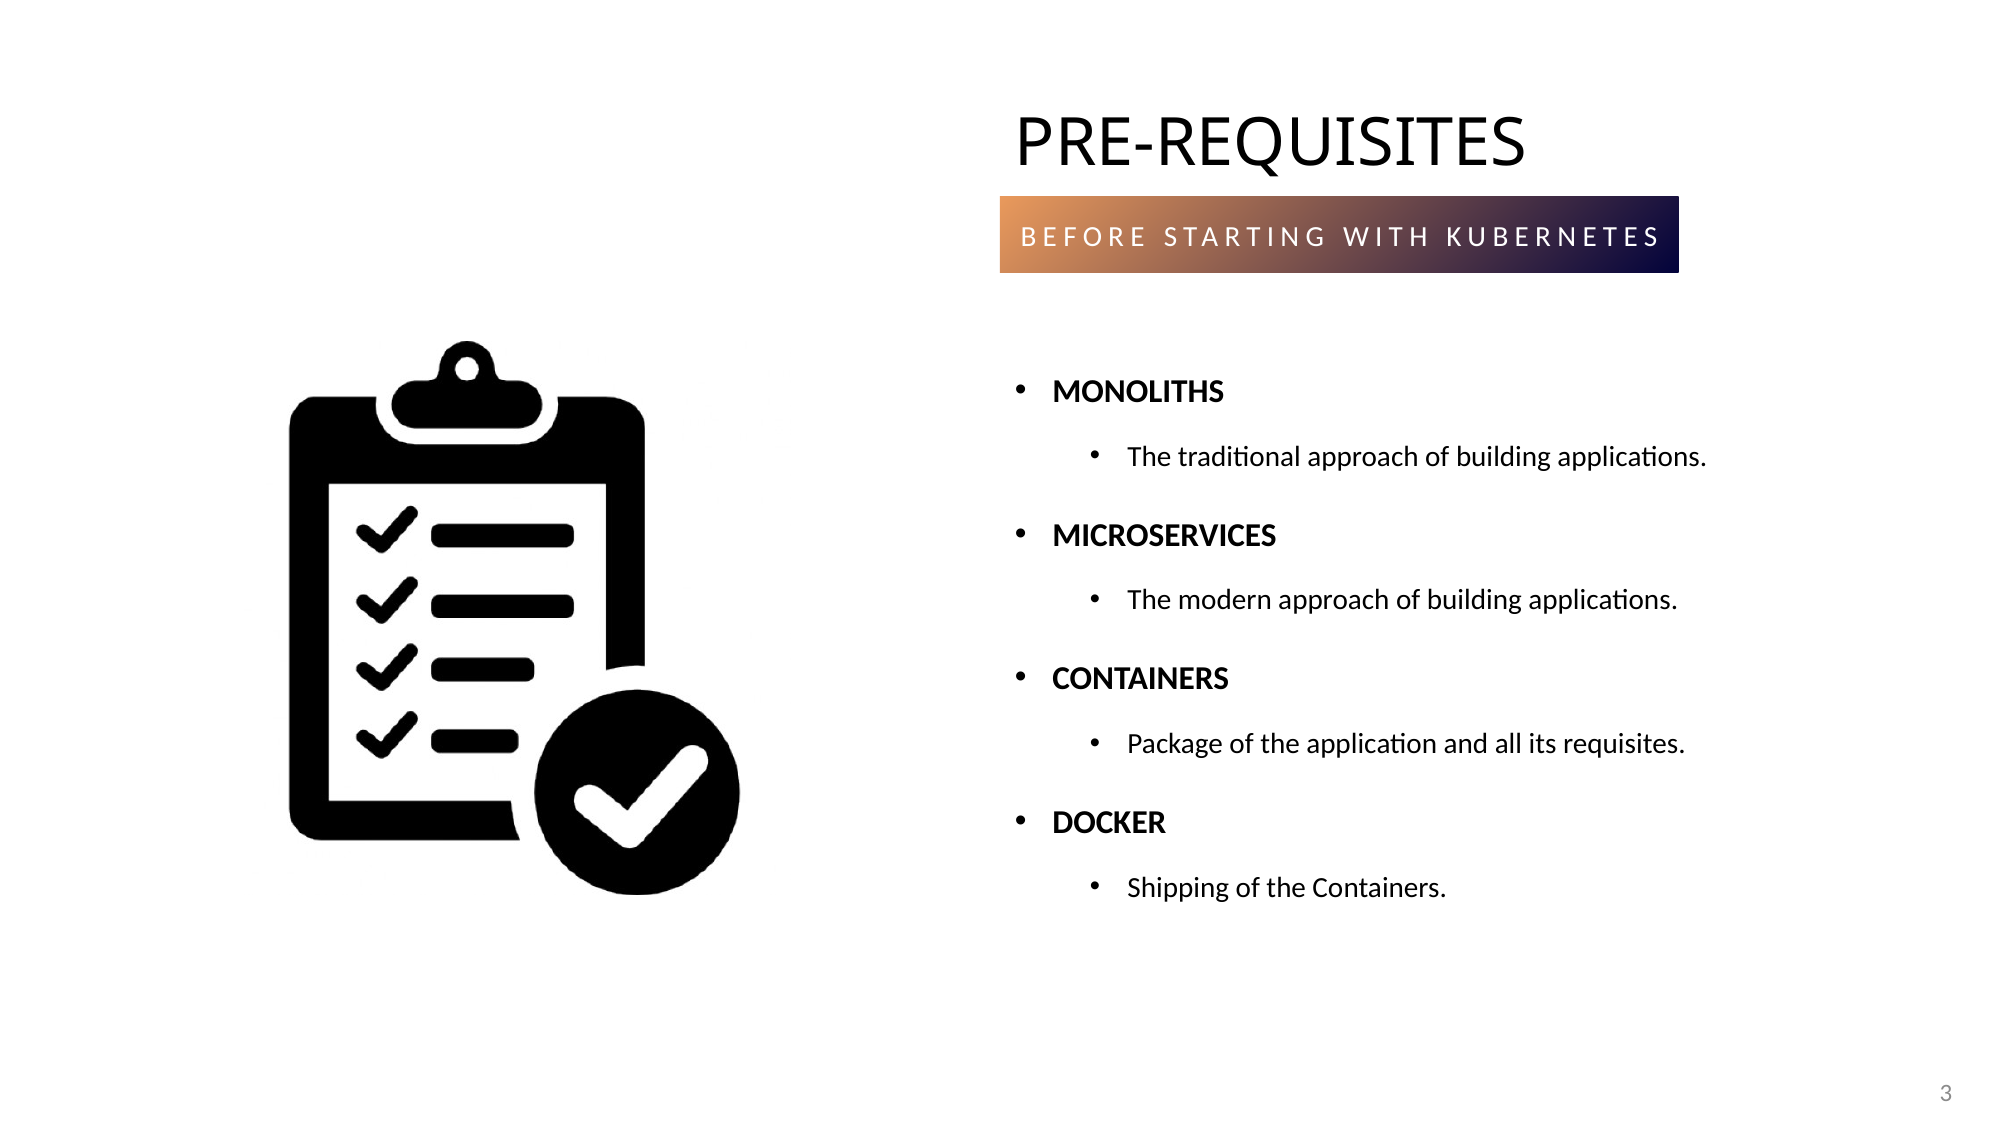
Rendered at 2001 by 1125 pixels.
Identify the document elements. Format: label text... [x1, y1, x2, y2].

slide_number [1894, 1061, 1968, 1121]
title PRE-REQUISITES [999, 51, 1968, 197]
list BEFORE STARTING WITH KUBERNETES [999, 196, 1679, 273]
picture [237, 341, 791, 895]
list MONOLITHS The traditional approach of building applications. MICROSERVICES The modern approach of building applications. CONTAINERS Package of the application and all its requisites. DOCKER Shipping of the Containers. [999, 341, 1763, 1062]
